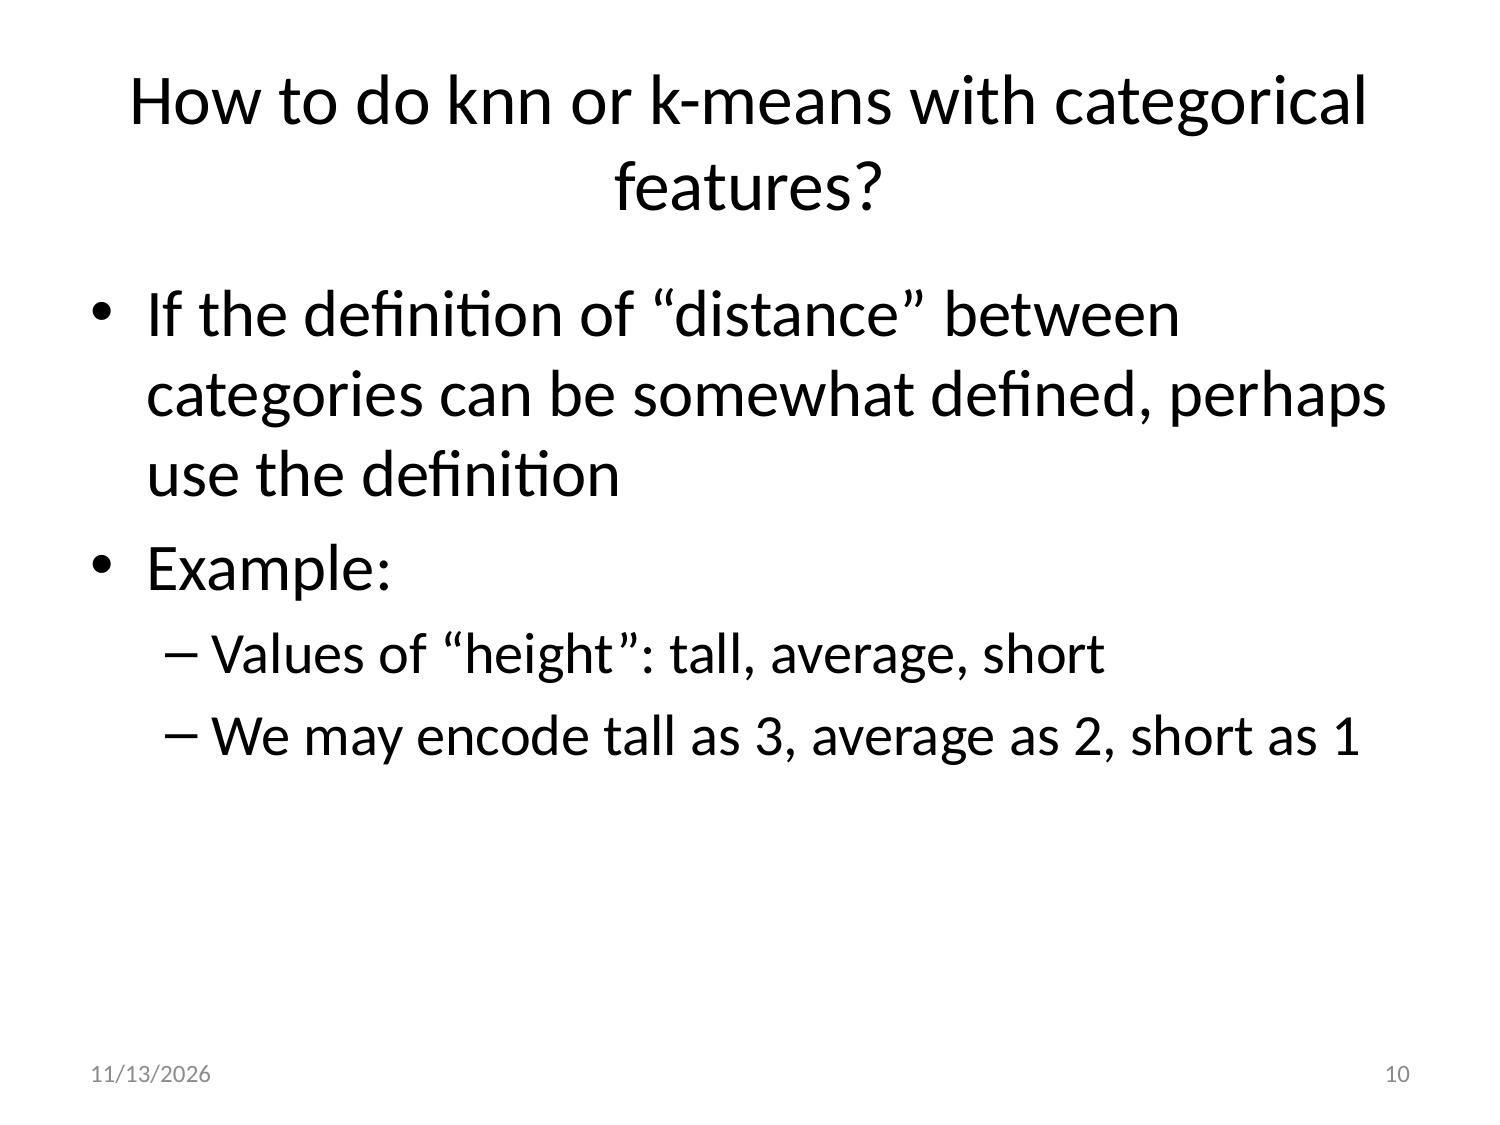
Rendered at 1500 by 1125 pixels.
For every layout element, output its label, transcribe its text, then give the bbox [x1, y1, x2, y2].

slide_number 10 [1074, 1042, 1425, 1103]
list If the definition of “distance” between categories can be somewhat defined, perhaps use the definition Example: Values of “height”: tall, average, short We may encode tall as 3, average as 2, short as 1 [75, 262, 1425, 1005]
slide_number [75, 1042, 425, 1103]
title How to do knn or k-means with categorical features? [75, 45, 1425, 233]
